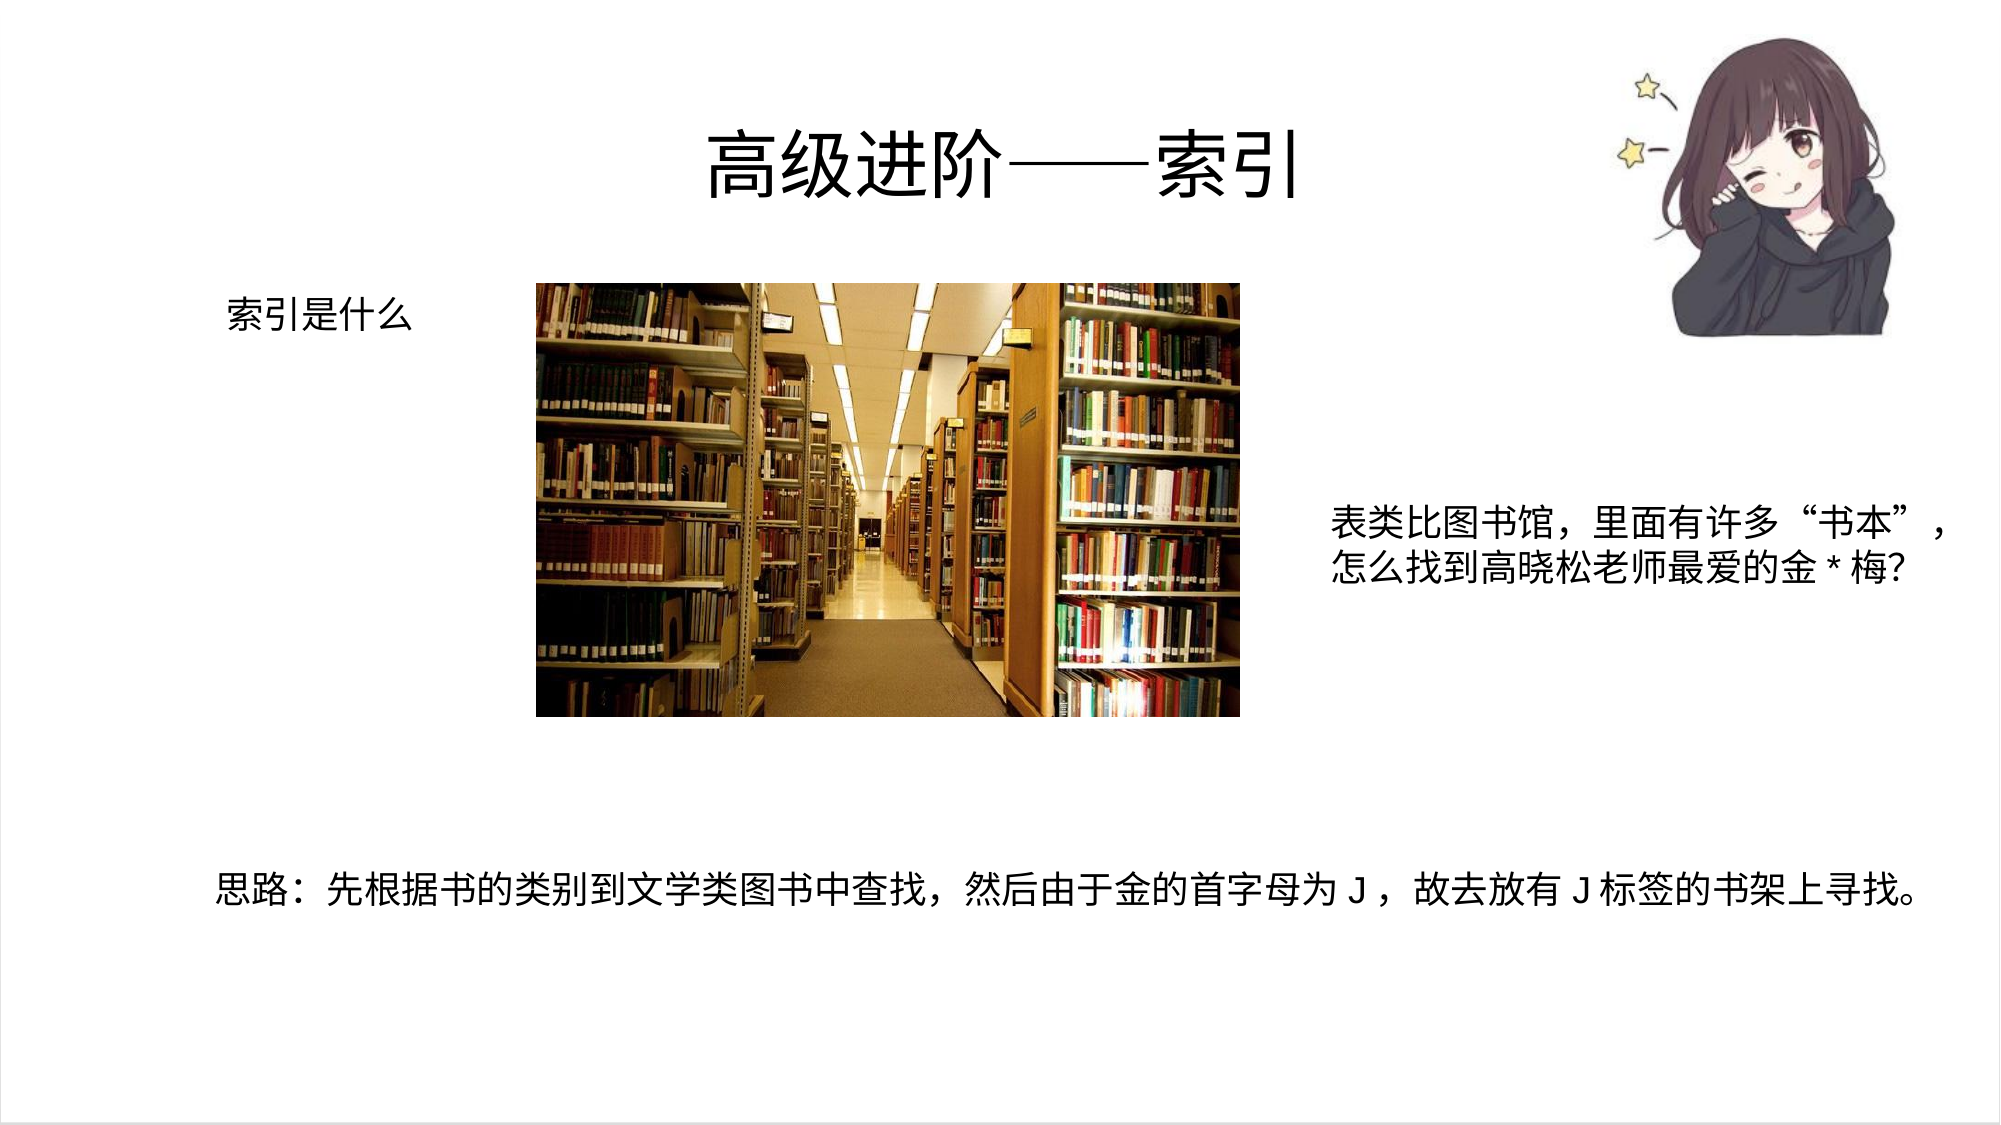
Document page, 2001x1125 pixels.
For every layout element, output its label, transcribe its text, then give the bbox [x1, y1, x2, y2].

text_box 思路：先根据书的类别到文学类图书中查找，然后由于金的首字母为J，故去放有J标签的书架上寻找。 [199, 858, 1953, 918]
picture [536, 283, 1240, 718]
text_box 索引是什么 [211, 283, 429, 344]
picture [1599, 34, 1958, 345]
text_box [0, 0, 2000, 1123]
text_box 表类比图书馆，里面有许多“书本”， 怎么找到高晓松老师最爱的金*梅？ [1315, 491, 1983, 597]
text_box 高级进阶——索引 [689, 110, 1320, 215]
